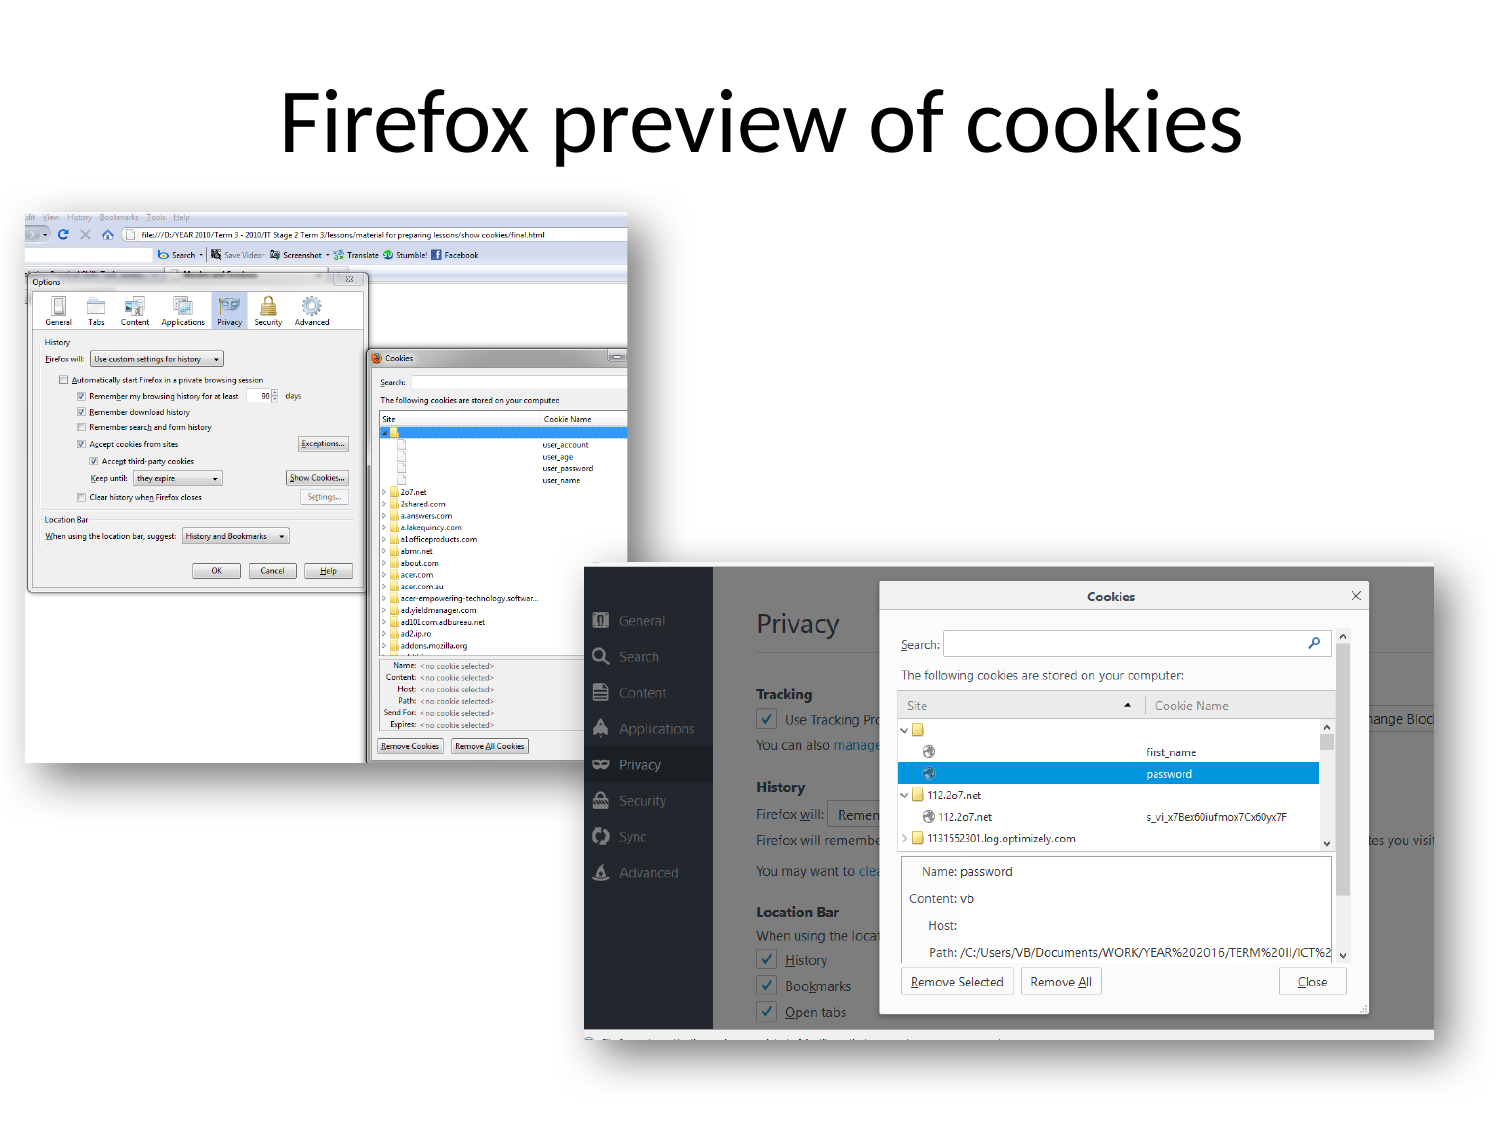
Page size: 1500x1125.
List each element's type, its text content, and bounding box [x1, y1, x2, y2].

picture [24, 212, 1435, 1041]
title Firefox preview of cookies [87, 37, 1438, 196]
